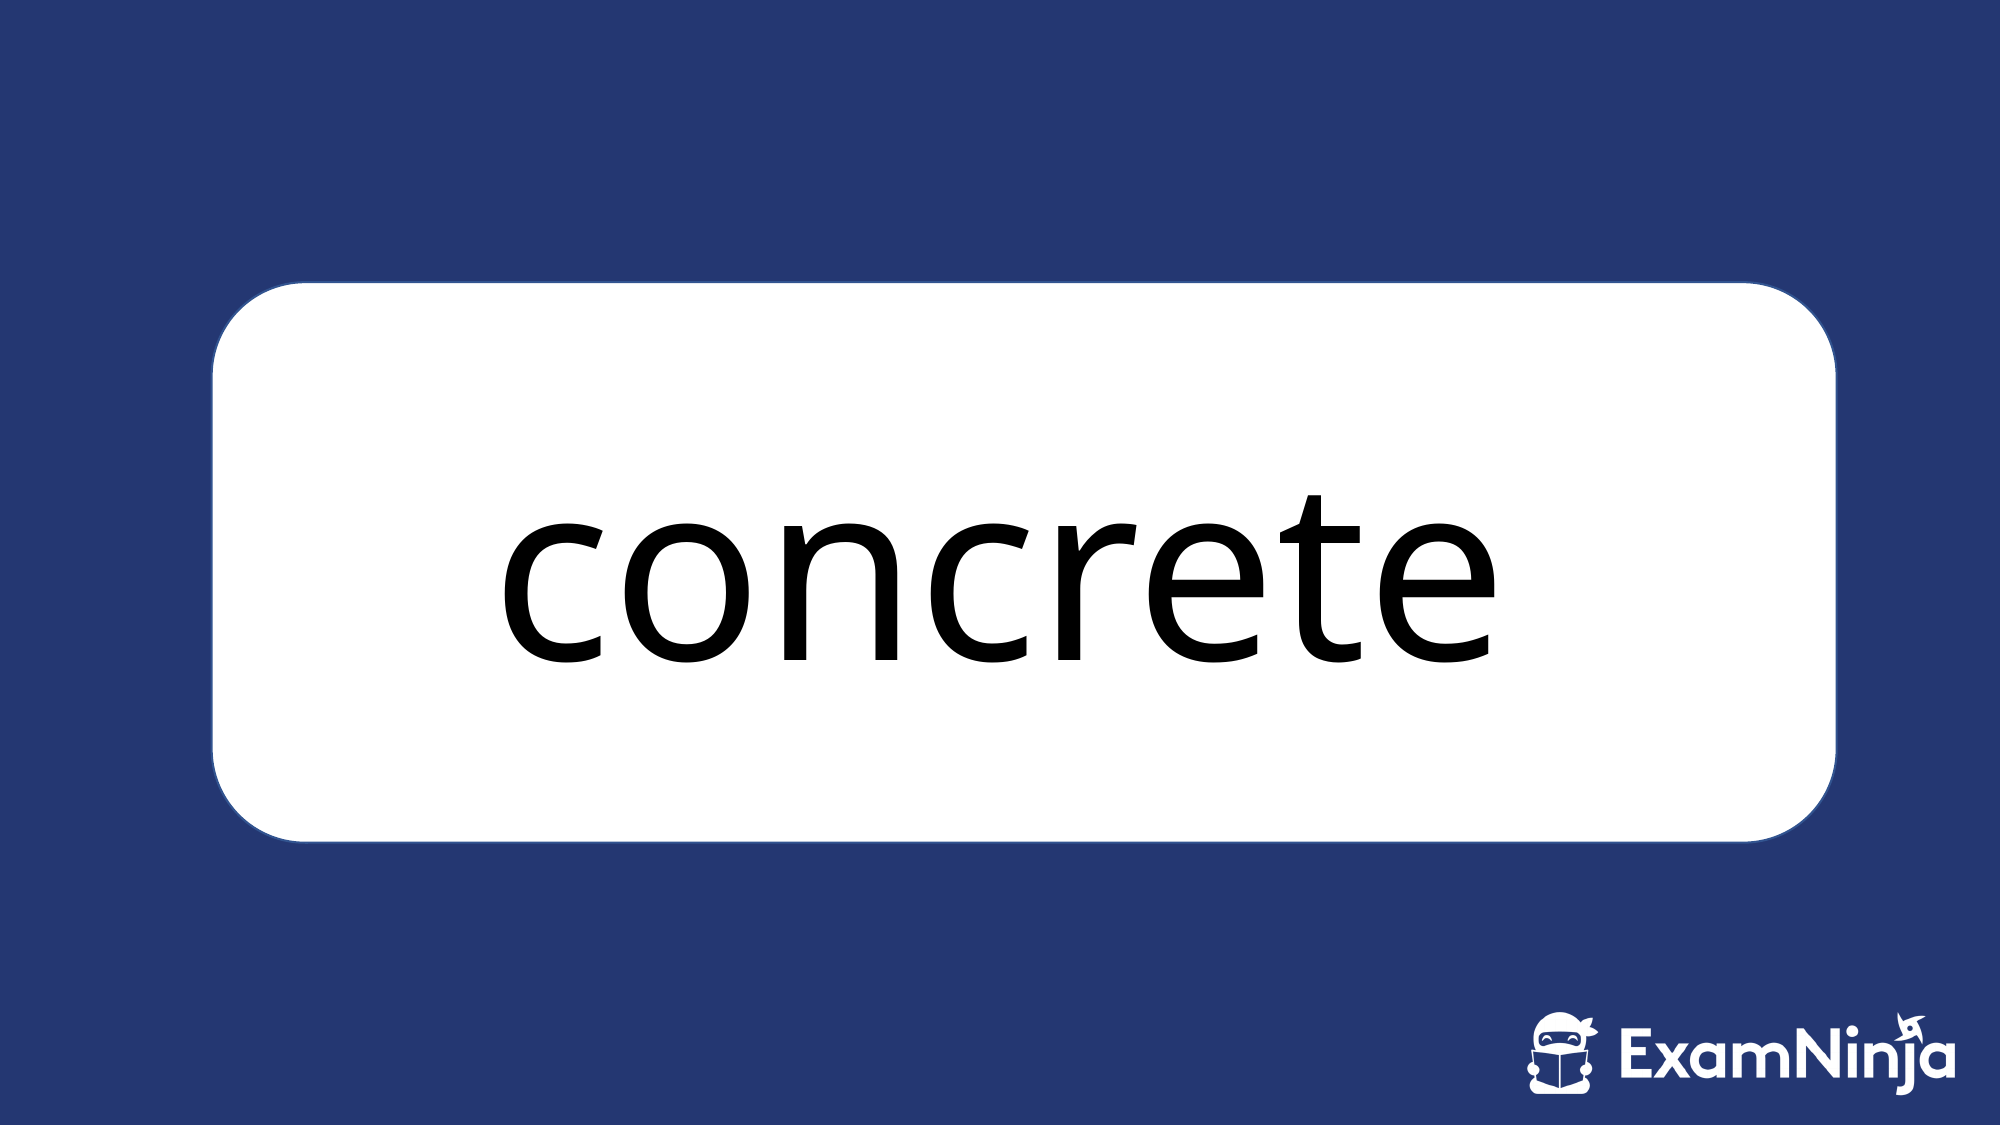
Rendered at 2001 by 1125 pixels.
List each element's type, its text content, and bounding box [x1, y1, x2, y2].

picture [1501, 1003, 1979, 1102]
text_box [210, 719, 1838, 844]
text_box [210, 281, 1838, 403]
text_box concrete [143, 403, 1857, 719]
